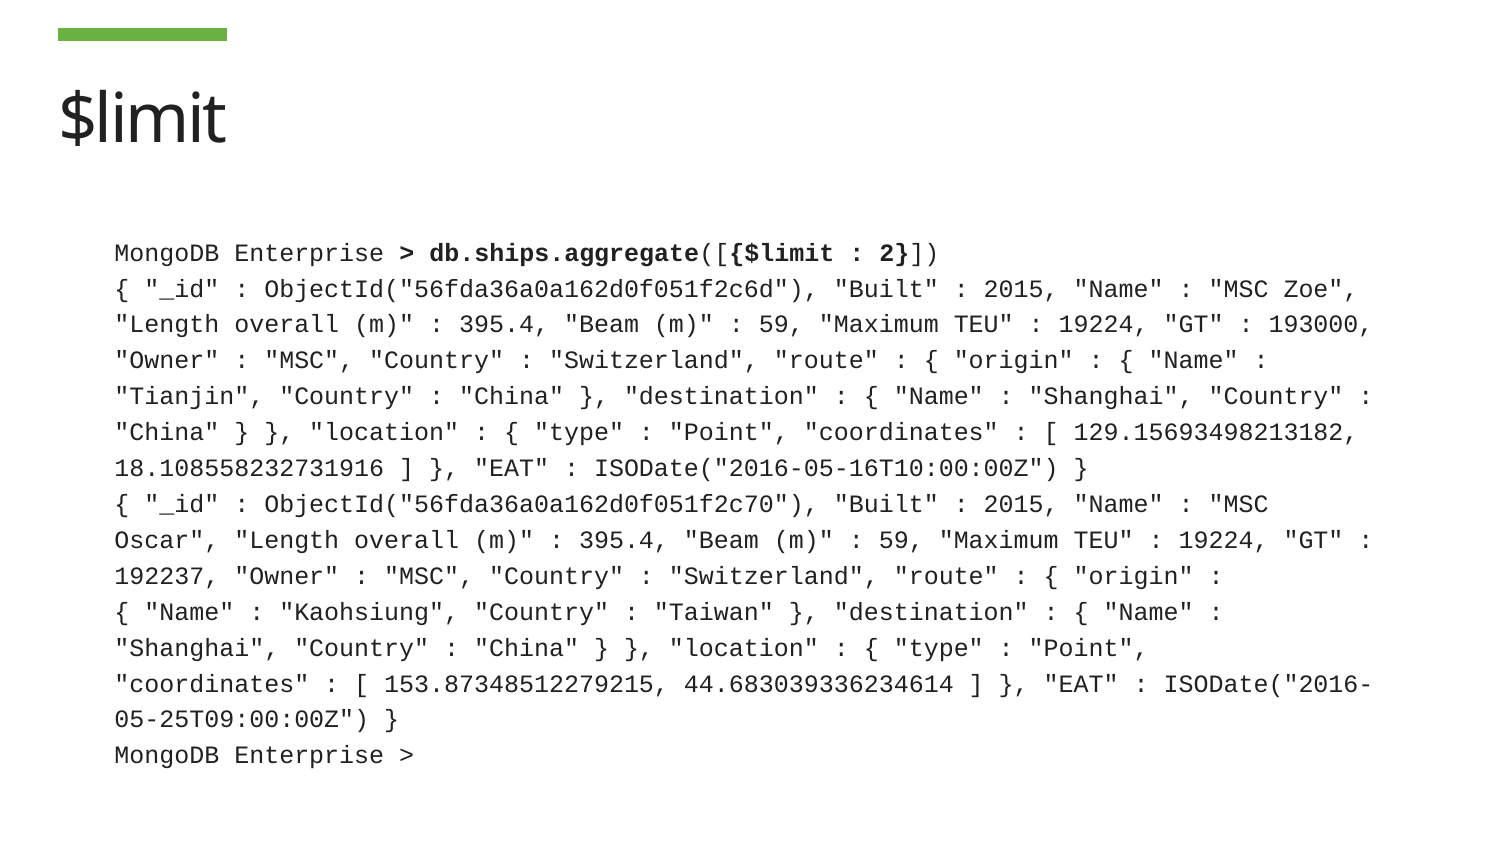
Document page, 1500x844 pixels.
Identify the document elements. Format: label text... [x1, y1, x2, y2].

title $limit [46, 0, 1341, 164]
list MongoDB Enterprise > db.ships.aggregate([{$limit : 2}]) { "_id" : ObjectId("56fda36a0a162d0f051f2c6d"), "Built" : 2015, "Name" : "MSC Zoe", "Length overall (m)" : 395.4, "Beam (m)" : 59, "Maximum TEU" : 19224, "GT" : 193000, "Owner" : "MSC", "Country" : "Switzerland", "route" : { "origin" : { "Name" : "Tianjin", "Country" : "China" }, "destination" : { "Name" : "Shanghai", "Country" : "China" } }, "location" : { "type" : "Point", "coordinates" : [ 129.15693498213182, 18.108558232731916 ] }, "EAT" : ISODate("2016-05-16T10:00:00Z") } { "_id" : ObjectId("56fda36a0a162d0f051f2c70"), "Built" : 2015, "Name" : "MSC Oscar", "Length overall (m)" : 395.4, "Beam (m)" : 59, "Maximum TEU" : 19224, "GT" : 192237, "Owner" : "MSC", "Country" : "Switzerland", "route" : { "origin" : { "Name" : "Kaohsiung", "Country" : "Taiwan" }, "destination" : { "Name" : "Shanghai", "Country" : "China" } }, "location" : { "type" : "Point", "coordinates" : [ 153.87348512279215, 44.683039336234614 ] }, "EAT" : ISODate("2016-05-25T09:00:00Z") } MongoDB Enterprise > [103, 224, 1397, 760]
